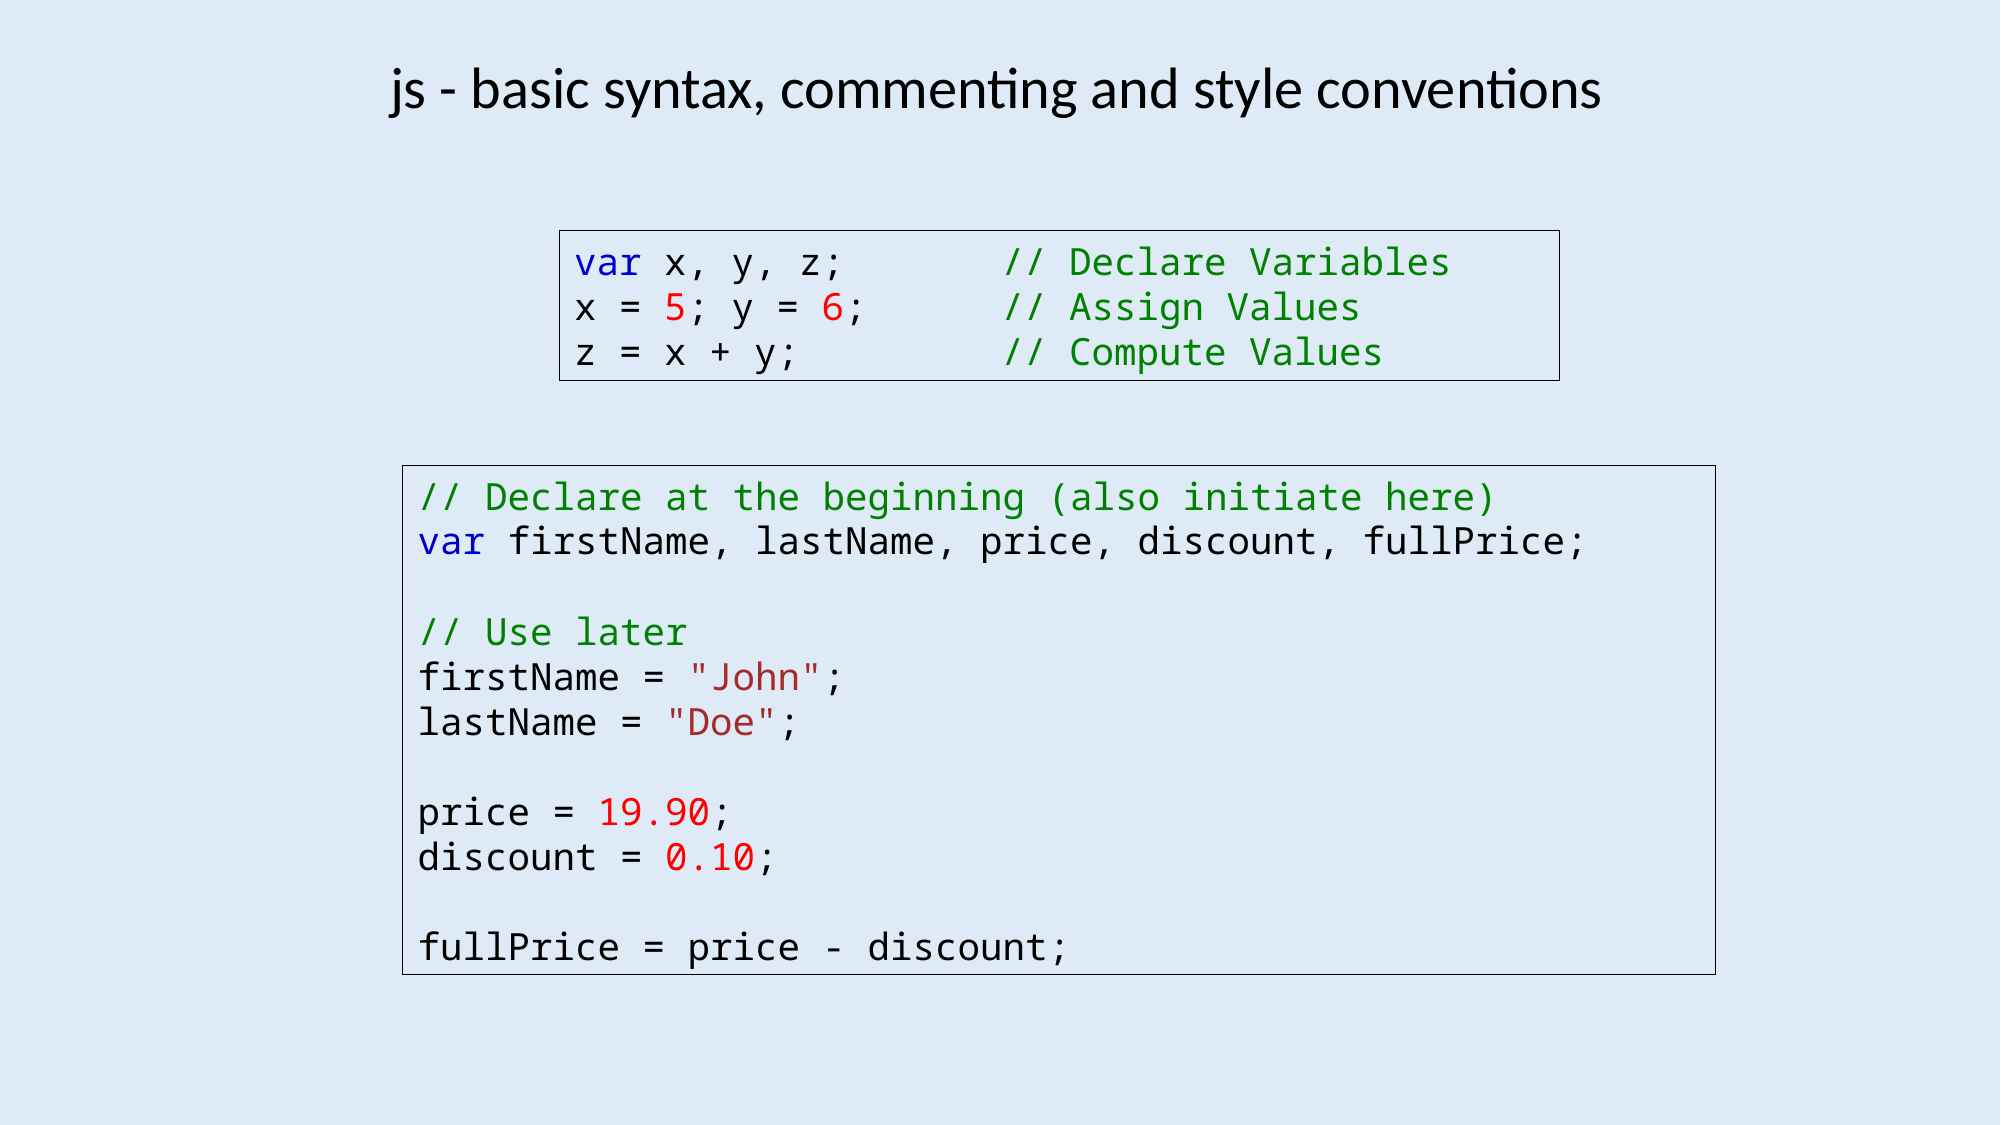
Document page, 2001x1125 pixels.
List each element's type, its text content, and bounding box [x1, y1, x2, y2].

text_box js - basic syntax, commenting and style conventions [375, 42, 1618, 128]
text_box var x, y, z; // Declare Variables x = 5; y = 6; // Assign Values z = x + y; // Compute Values [559, 230, 1560, 381]
text_box // Declare at the beginning (also initiate here) var firstName, lastName, price, discount, fullPrice; // Use later firstName = "John"; lastName = "Doe"; price = 19.90; discount = 0.10; fullPrice = price - discount; [402, 465, 1716, 975]
